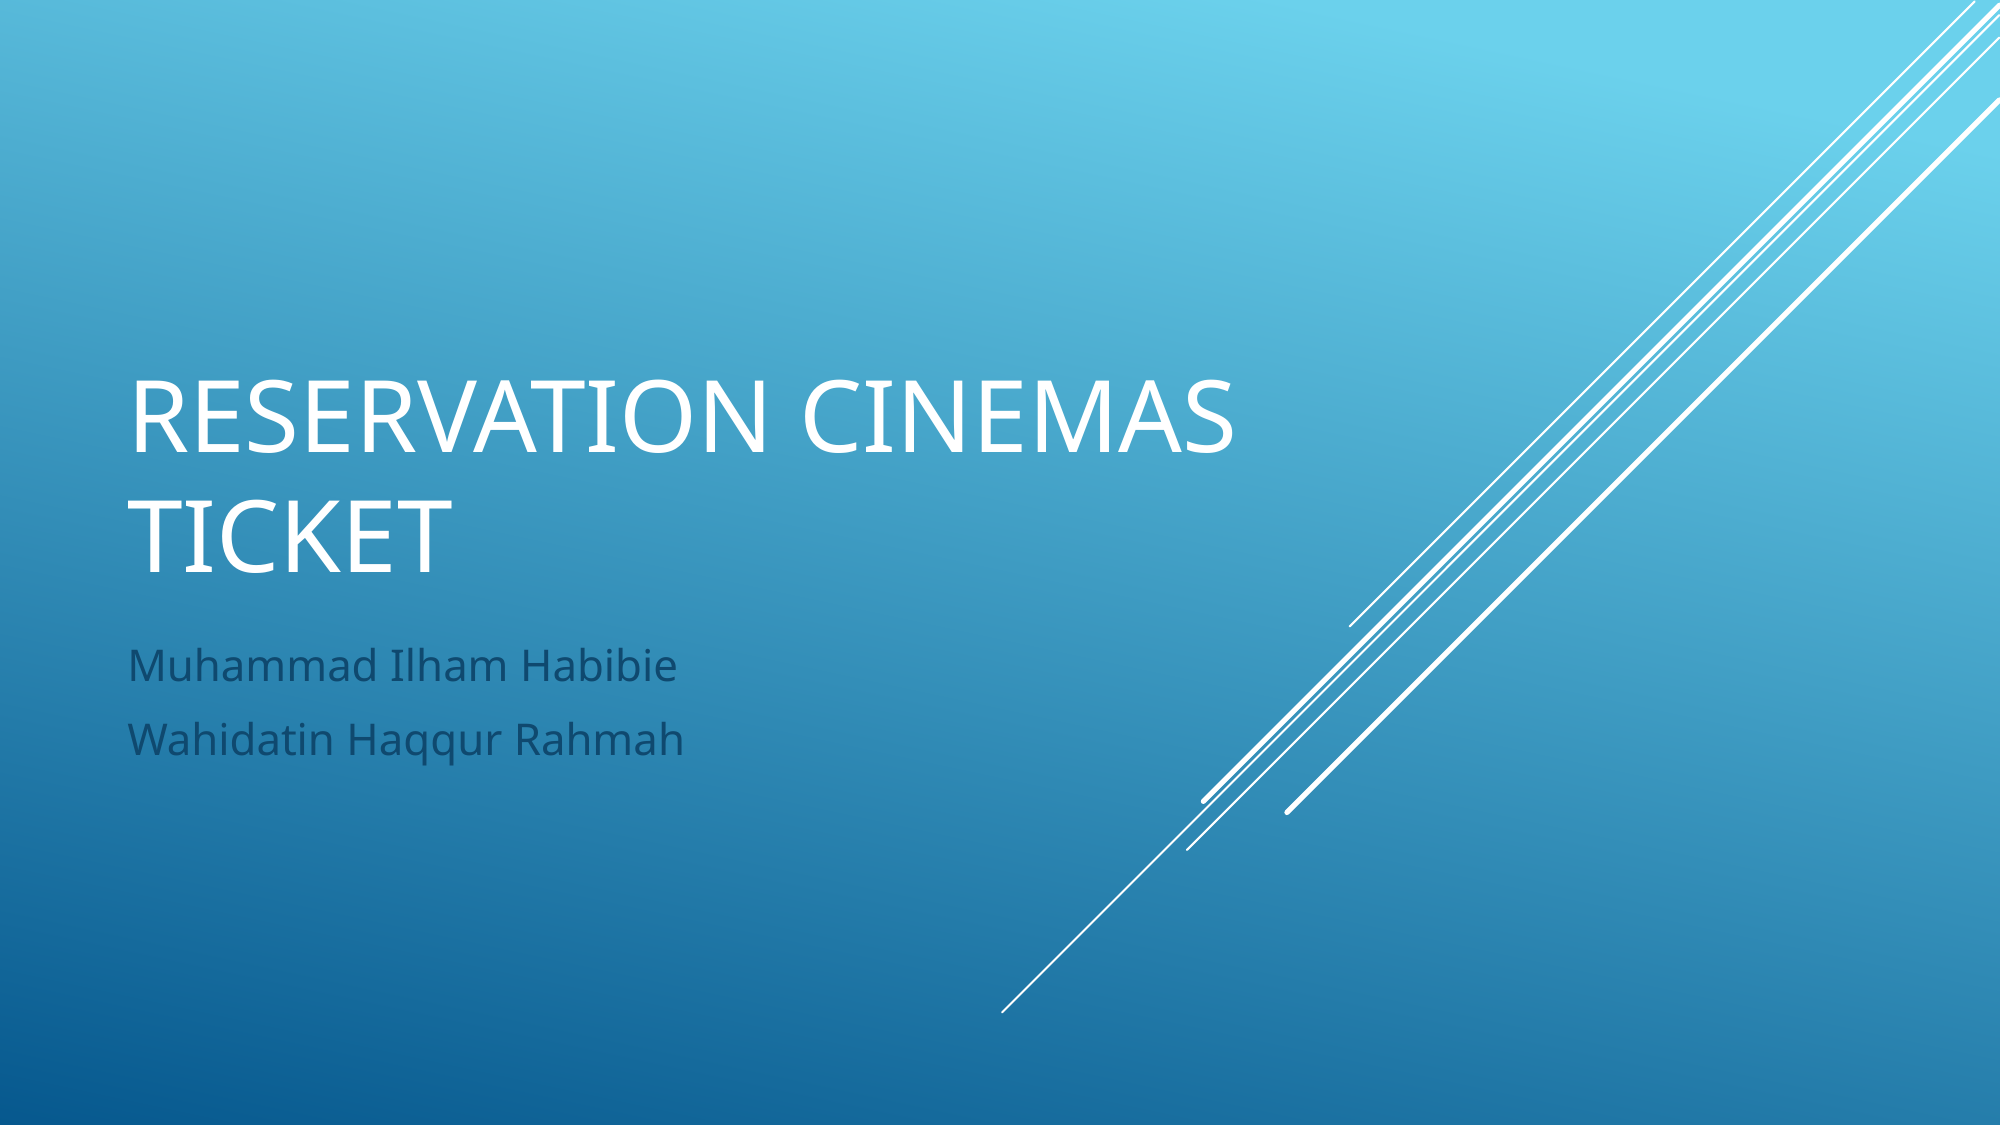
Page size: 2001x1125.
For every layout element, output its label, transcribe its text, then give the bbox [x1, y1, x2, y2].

title Reservation Cinemas ticket [112, 112, 1425, 600]
subtitle Muhammad Ilham Habibie Wahidatin Haqqur Rahmah [112, 630, 1215, 923]
